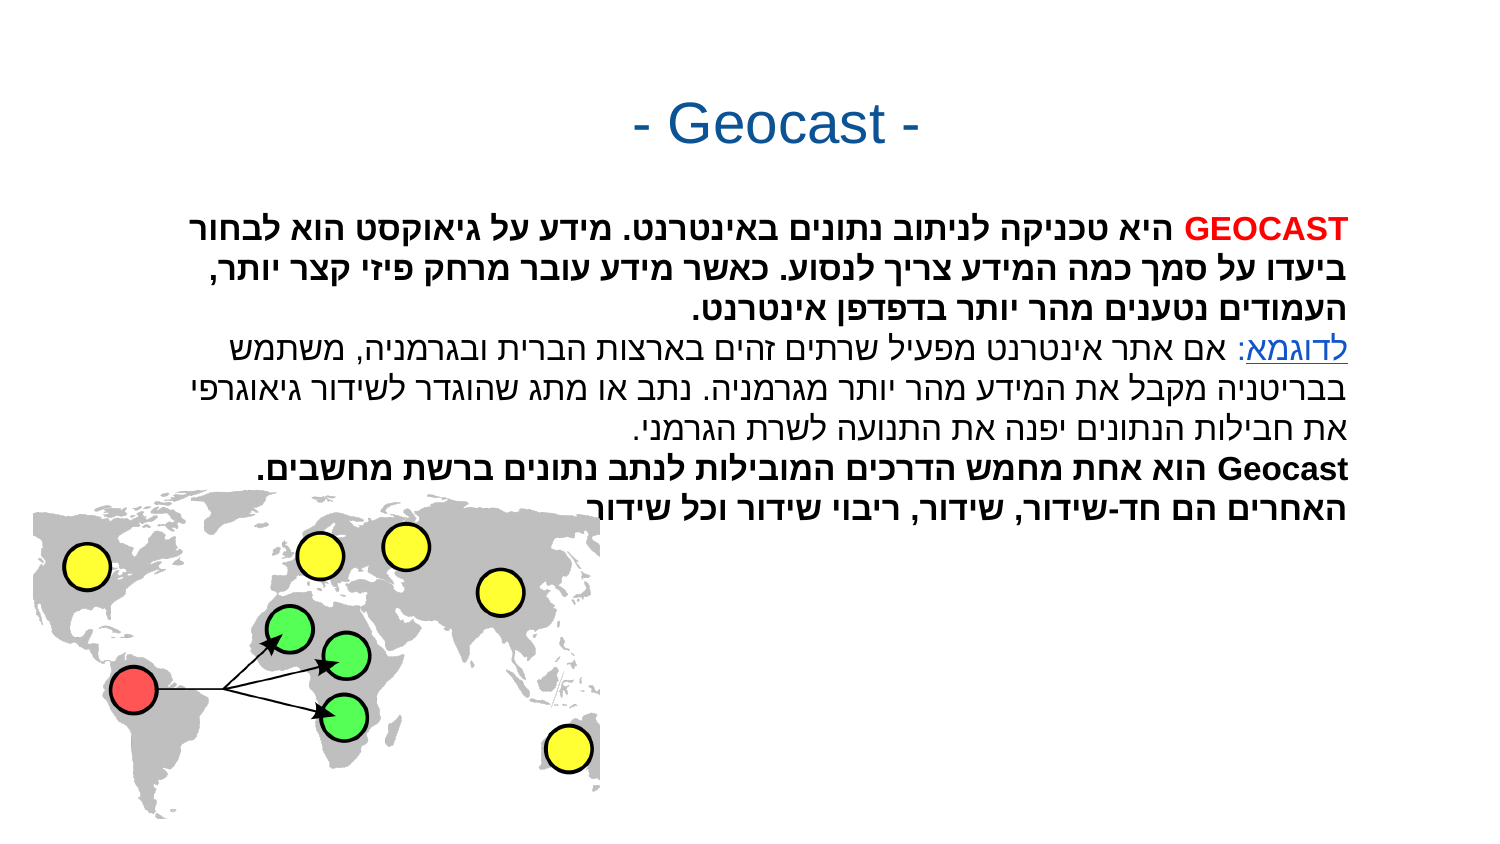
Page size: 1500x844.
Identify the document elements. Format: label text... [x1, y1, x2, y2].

picture [33, 466, 600, 844]
title - Geocast - [534, 70, 1003, 186]
text_box GEOCAST היא טכניקה לניתוב נתונים באינטרנט. מידע על גיאוקסט הוא לבחור ביעדו על סמך כמה המידע צריך לנסוע. כאשר מידע עובר מרחק פיזי קצר יותר, העמודים נטענים מהר יותר בדפדפן אינטרנט. לדוגמא: אם אתר אינטרנט מפעיל שרתים זהים בארצות הברית ובגרמניה, משתמש בבריטניה מקבל את המידע מהר יותר מגרמניה. נתב או מתג שהוגדר לשידור גיאוגרפי את חבילות הנתונים יפנה את התנועה לשרת הגרמני. Geocast הוא אחת מחמש הדרכים המובילות לנתב נתונים ברשת מחשבים. האחרים הם חד-שידור, שידור, ריבוי שידור וכל שידור. [137, 192, 1364, 702]
